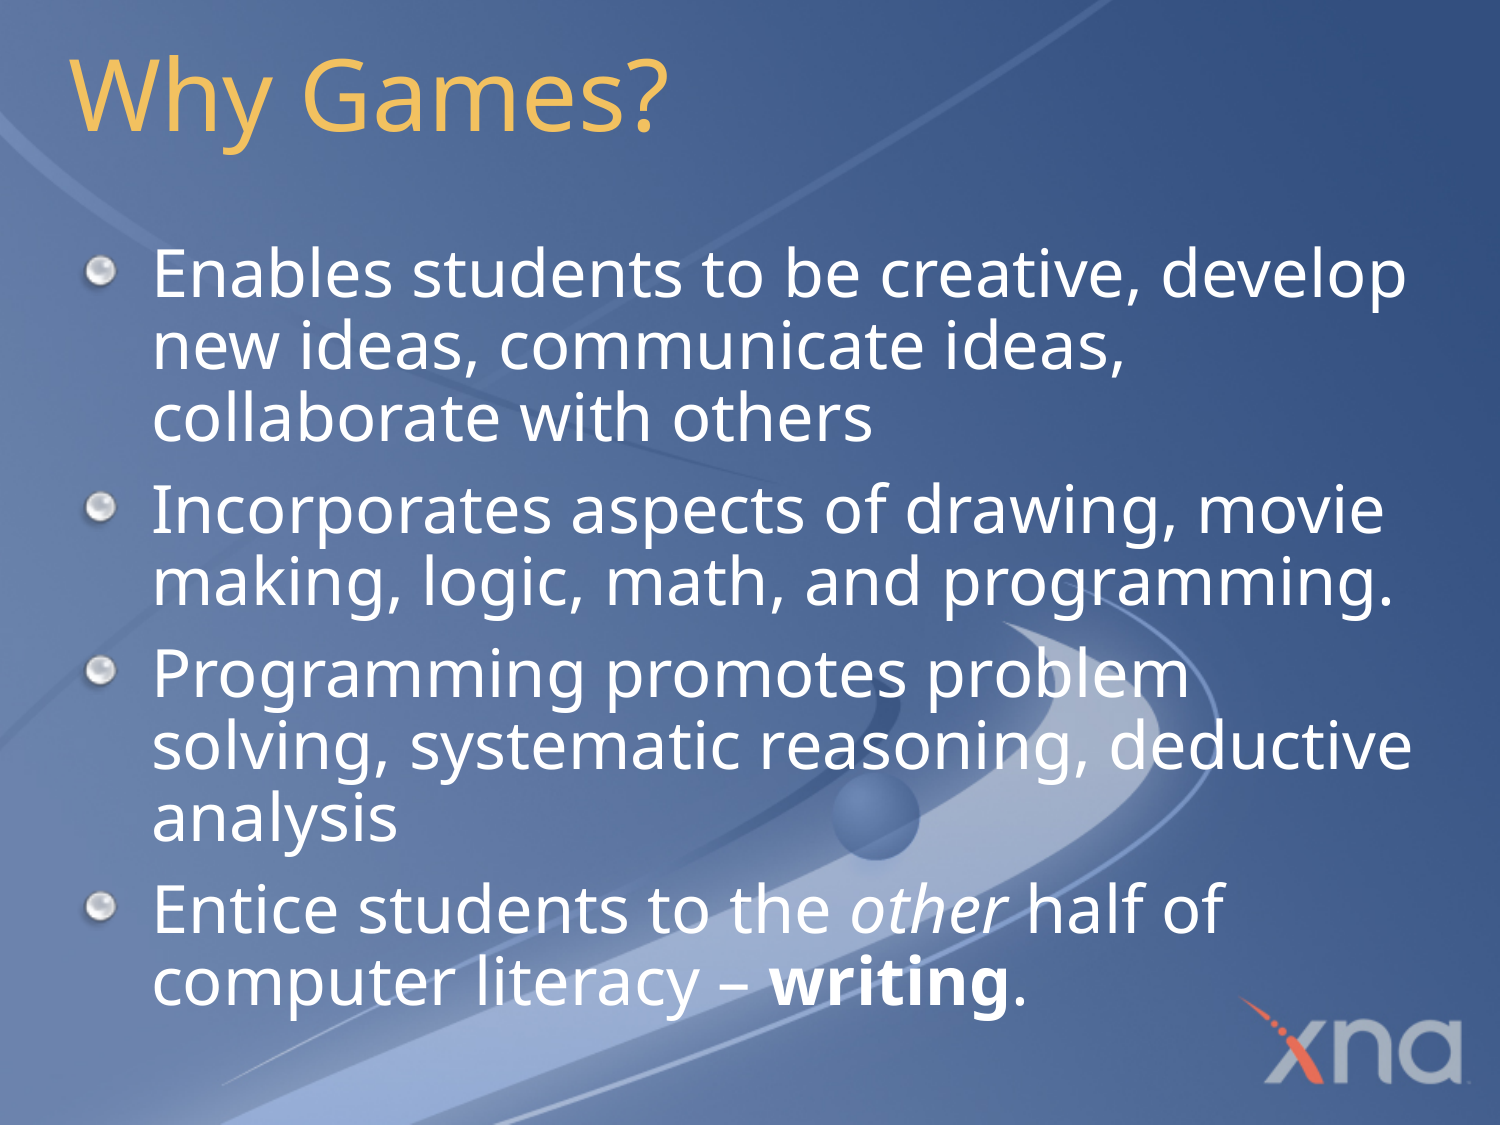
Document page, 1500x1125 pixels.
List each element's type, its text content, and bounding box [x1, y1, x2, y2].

title Why Games? [52, 37, 1451, 161]
picture [0, 0, 1500, 1125]
list Enables students to be creative, develop new ideas, communicate ideas, collaborate with others Incorporates aspects of drawing, movie making, logic, math, and programming. Programming promotes problem solving, systematic reasoning, deductive analysis Entice students to the other half of computer literacy – writing. [62, 232, 1448, 1072]
